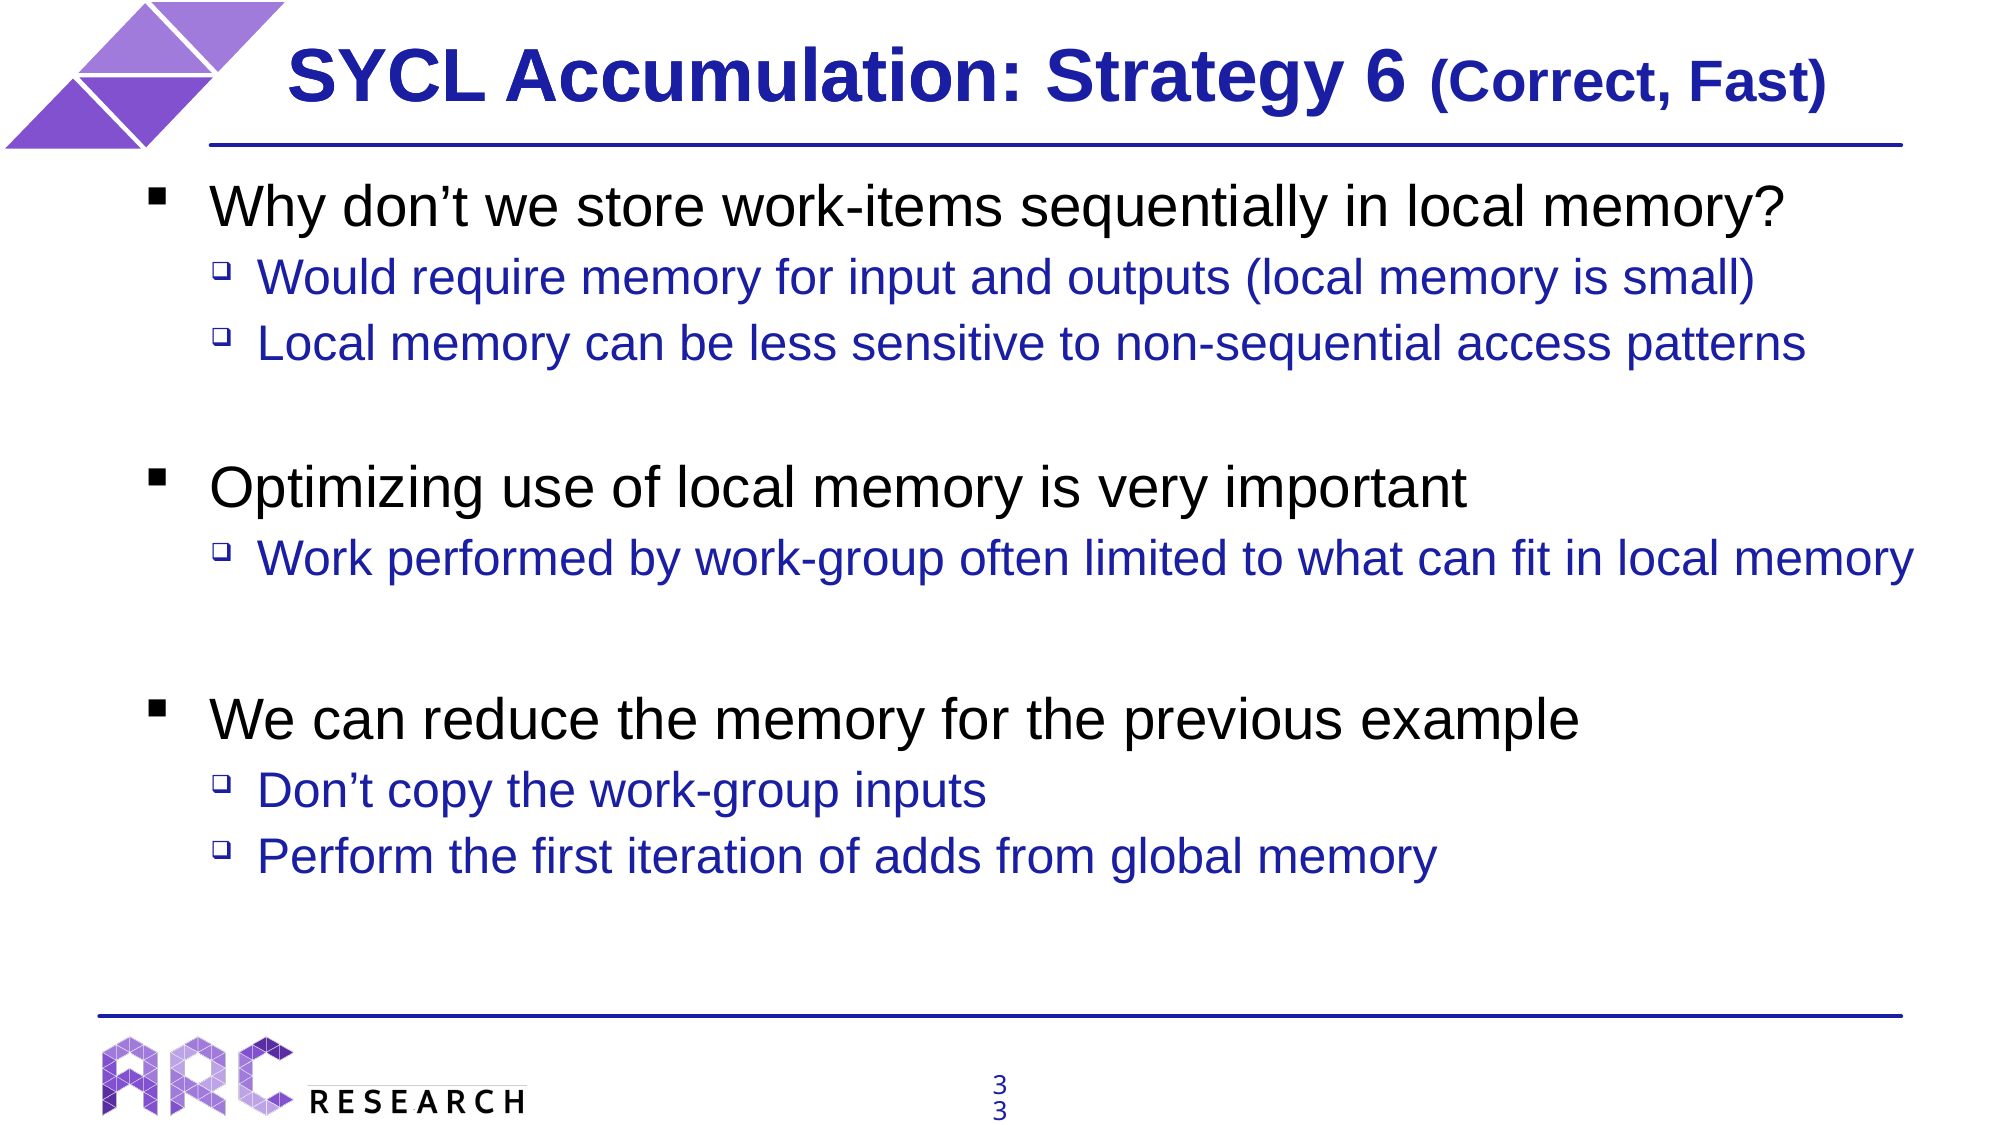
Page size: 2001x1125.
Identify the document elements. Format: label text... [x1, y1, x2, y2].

text_box Why don’t we store work-items sequentially in local memory? Would require memory for input and outputs (local memory is small) Local memory can be less sensitive to non-sequential access patterns Optimizing use of local memory is very important Work performed by work-group often limited to what can fit in local memory We can reduce the memory for the previous example Don’t copy the work-group inputs Perform the first iteration of adds from global memory [134, 168, 1945, 785]
text_box SYCL Accumulation: Strategy 6 (Correct, Fast) [266, 0, 1980, 142]
slide_number 33 [992, 1067, 1008, 1101]
text_box [100, 175, 1980, 909]
picture [307, 1083, 527, 1116]
picture [99, 1036, 296, 1119]
